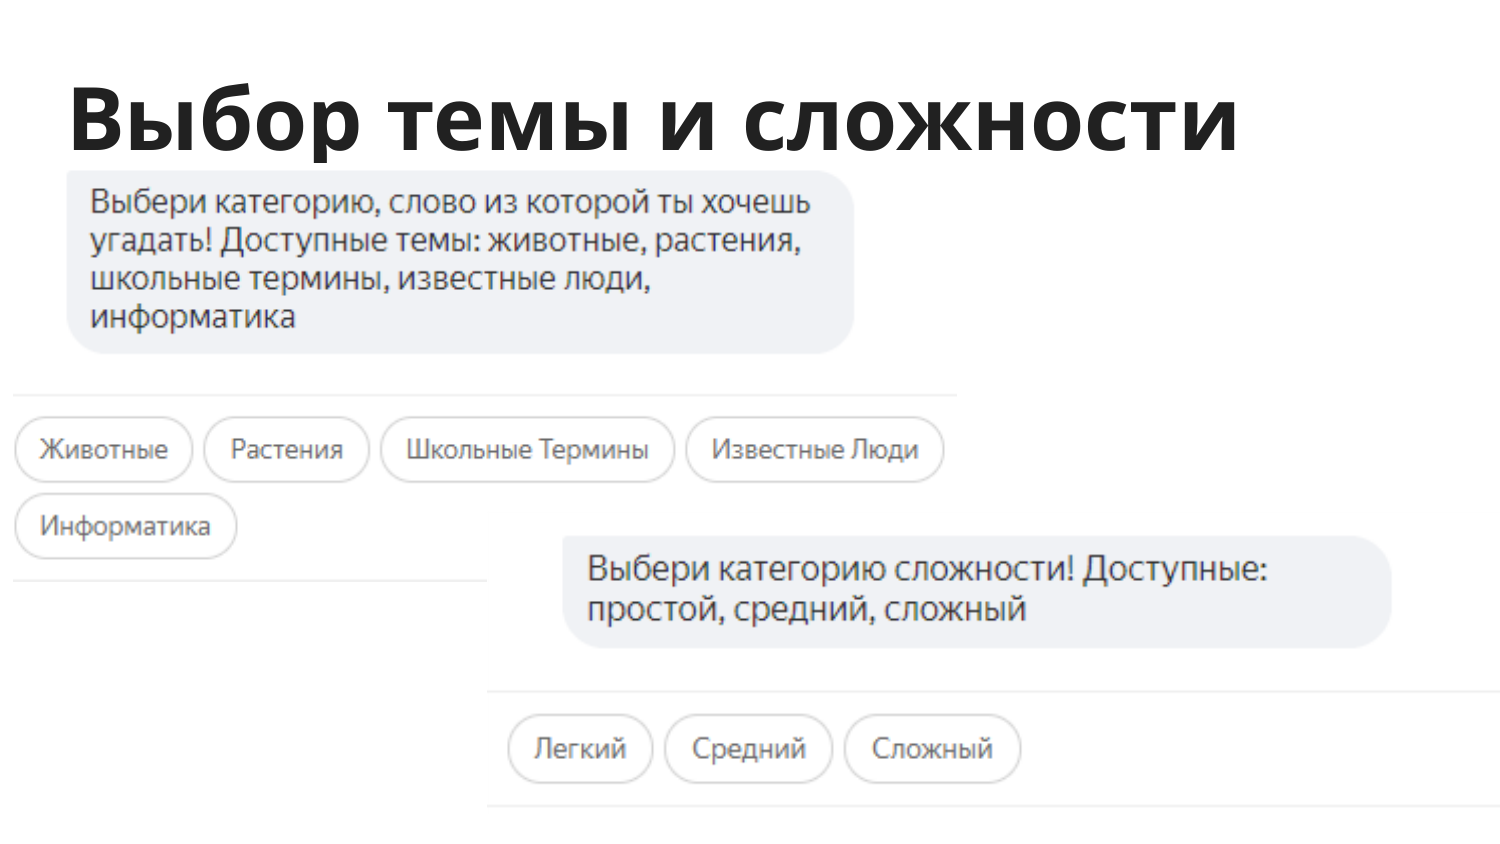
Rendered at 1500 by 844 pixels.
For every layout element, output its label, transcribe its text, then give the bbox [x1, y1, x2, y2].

picture [13, 163, 1500, 814]
title Выбор темы и сложности [51, 48, 1449, 180]
